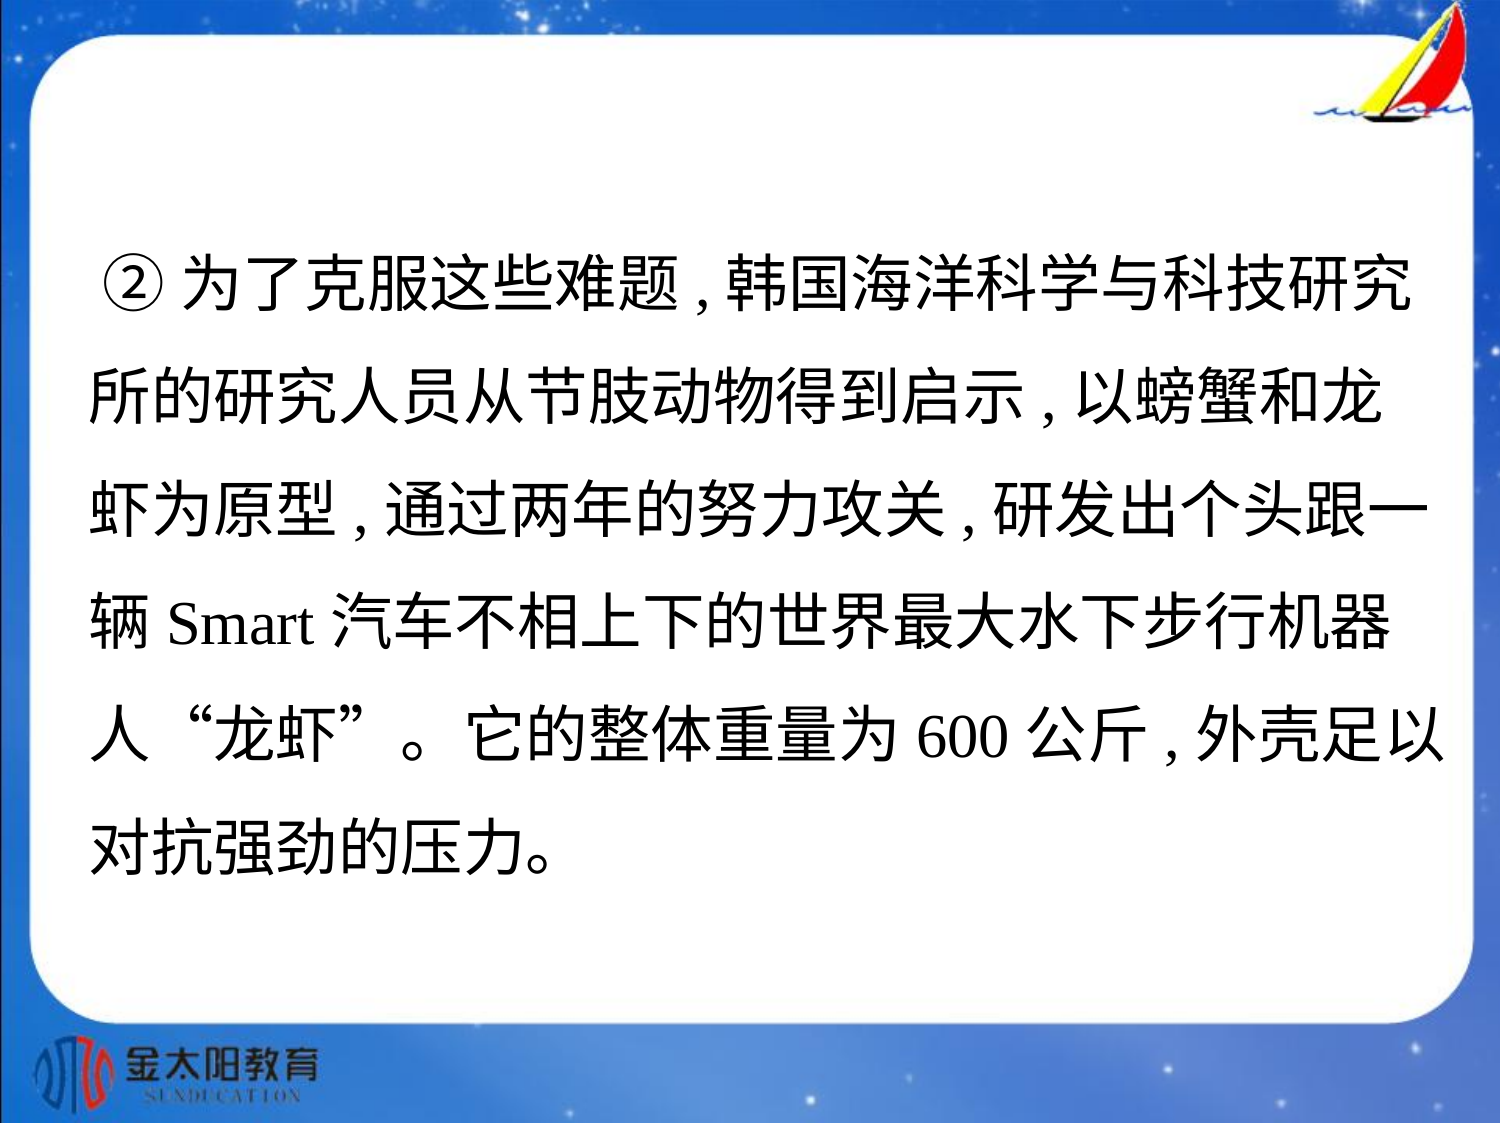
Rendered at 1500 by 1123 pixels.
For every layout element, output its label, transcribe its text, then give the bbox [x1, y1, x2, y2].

text_box ②为了克服这些难题,韩国海洋科学与科技研究 所的研究人员从节肢动物得到启示,以螃蟹和龙 虾为原型,通过两年的努力攻关,研发出个头跟一 辆Smart汽车不相上下的世界最大水下步行机器 人“龙虾”。它的整体重量为600公斤,外壳足以 对抗强劲的压力。 [88, 206, 1453, 883]
picture [0, 0, 1500, 1123]
